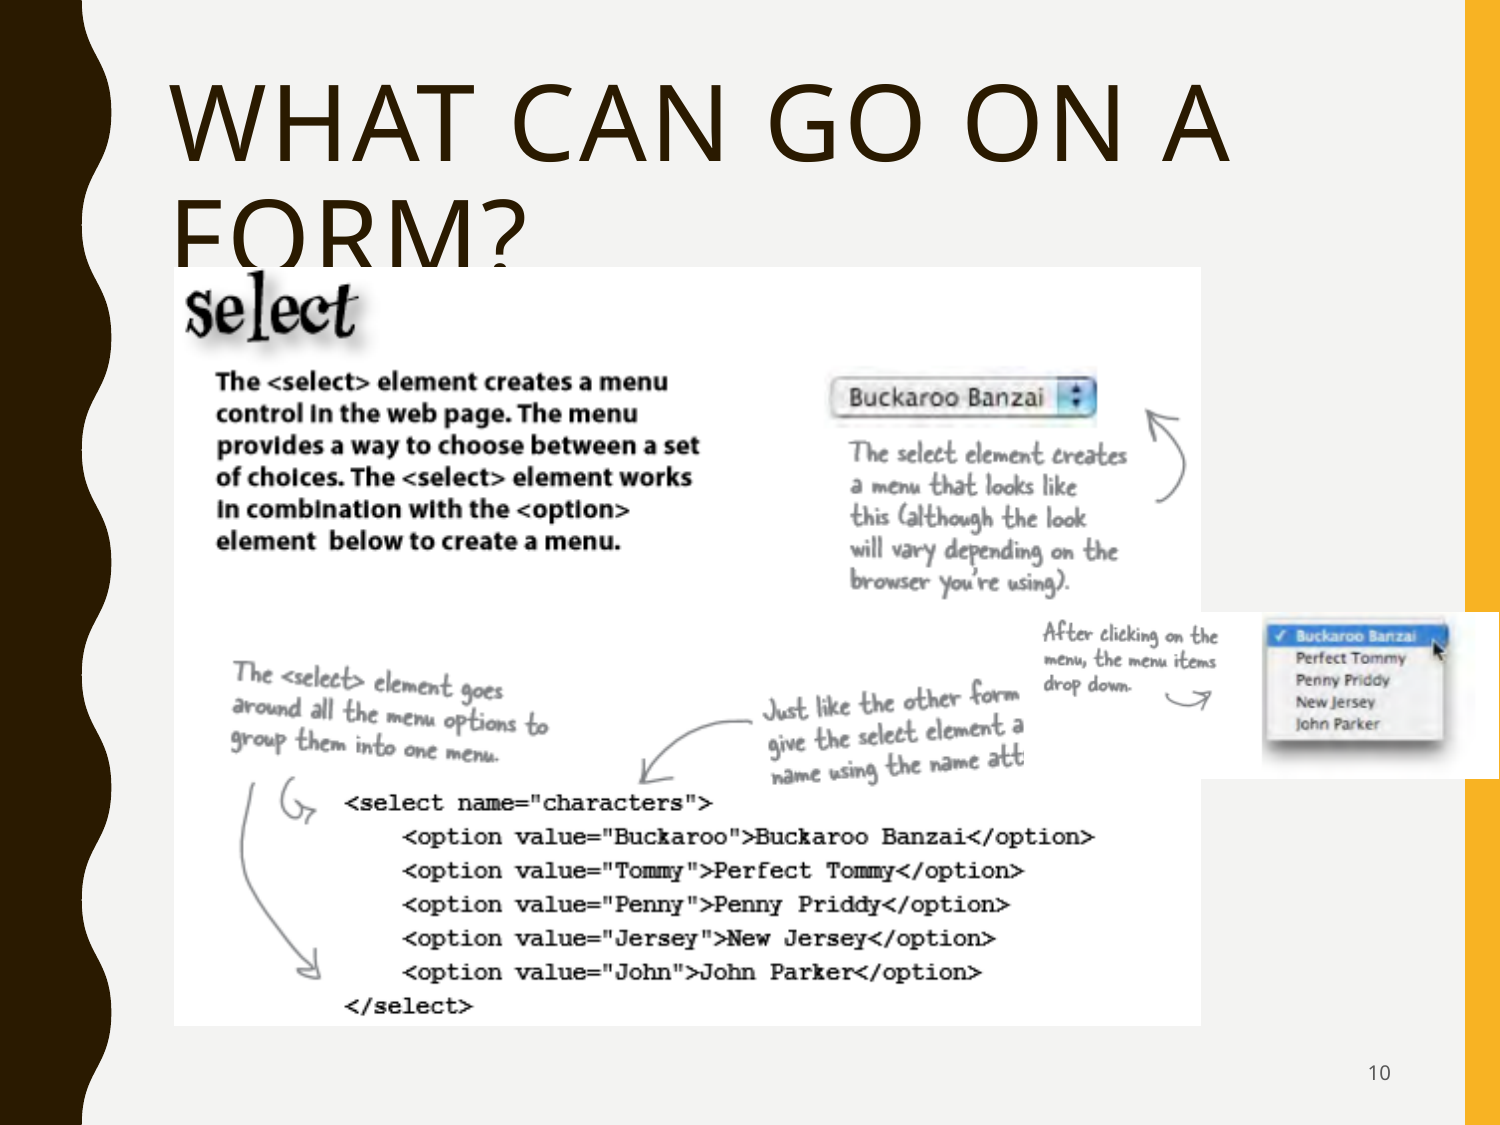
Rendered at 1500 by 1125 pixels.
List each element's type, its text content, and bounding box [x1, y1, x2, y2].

title What can go on a form? [154, 62, 1407, 308]
picture [174, 267, 1499, 1026]
slide_number 10 [1059, 1045, 1407, 1103]
